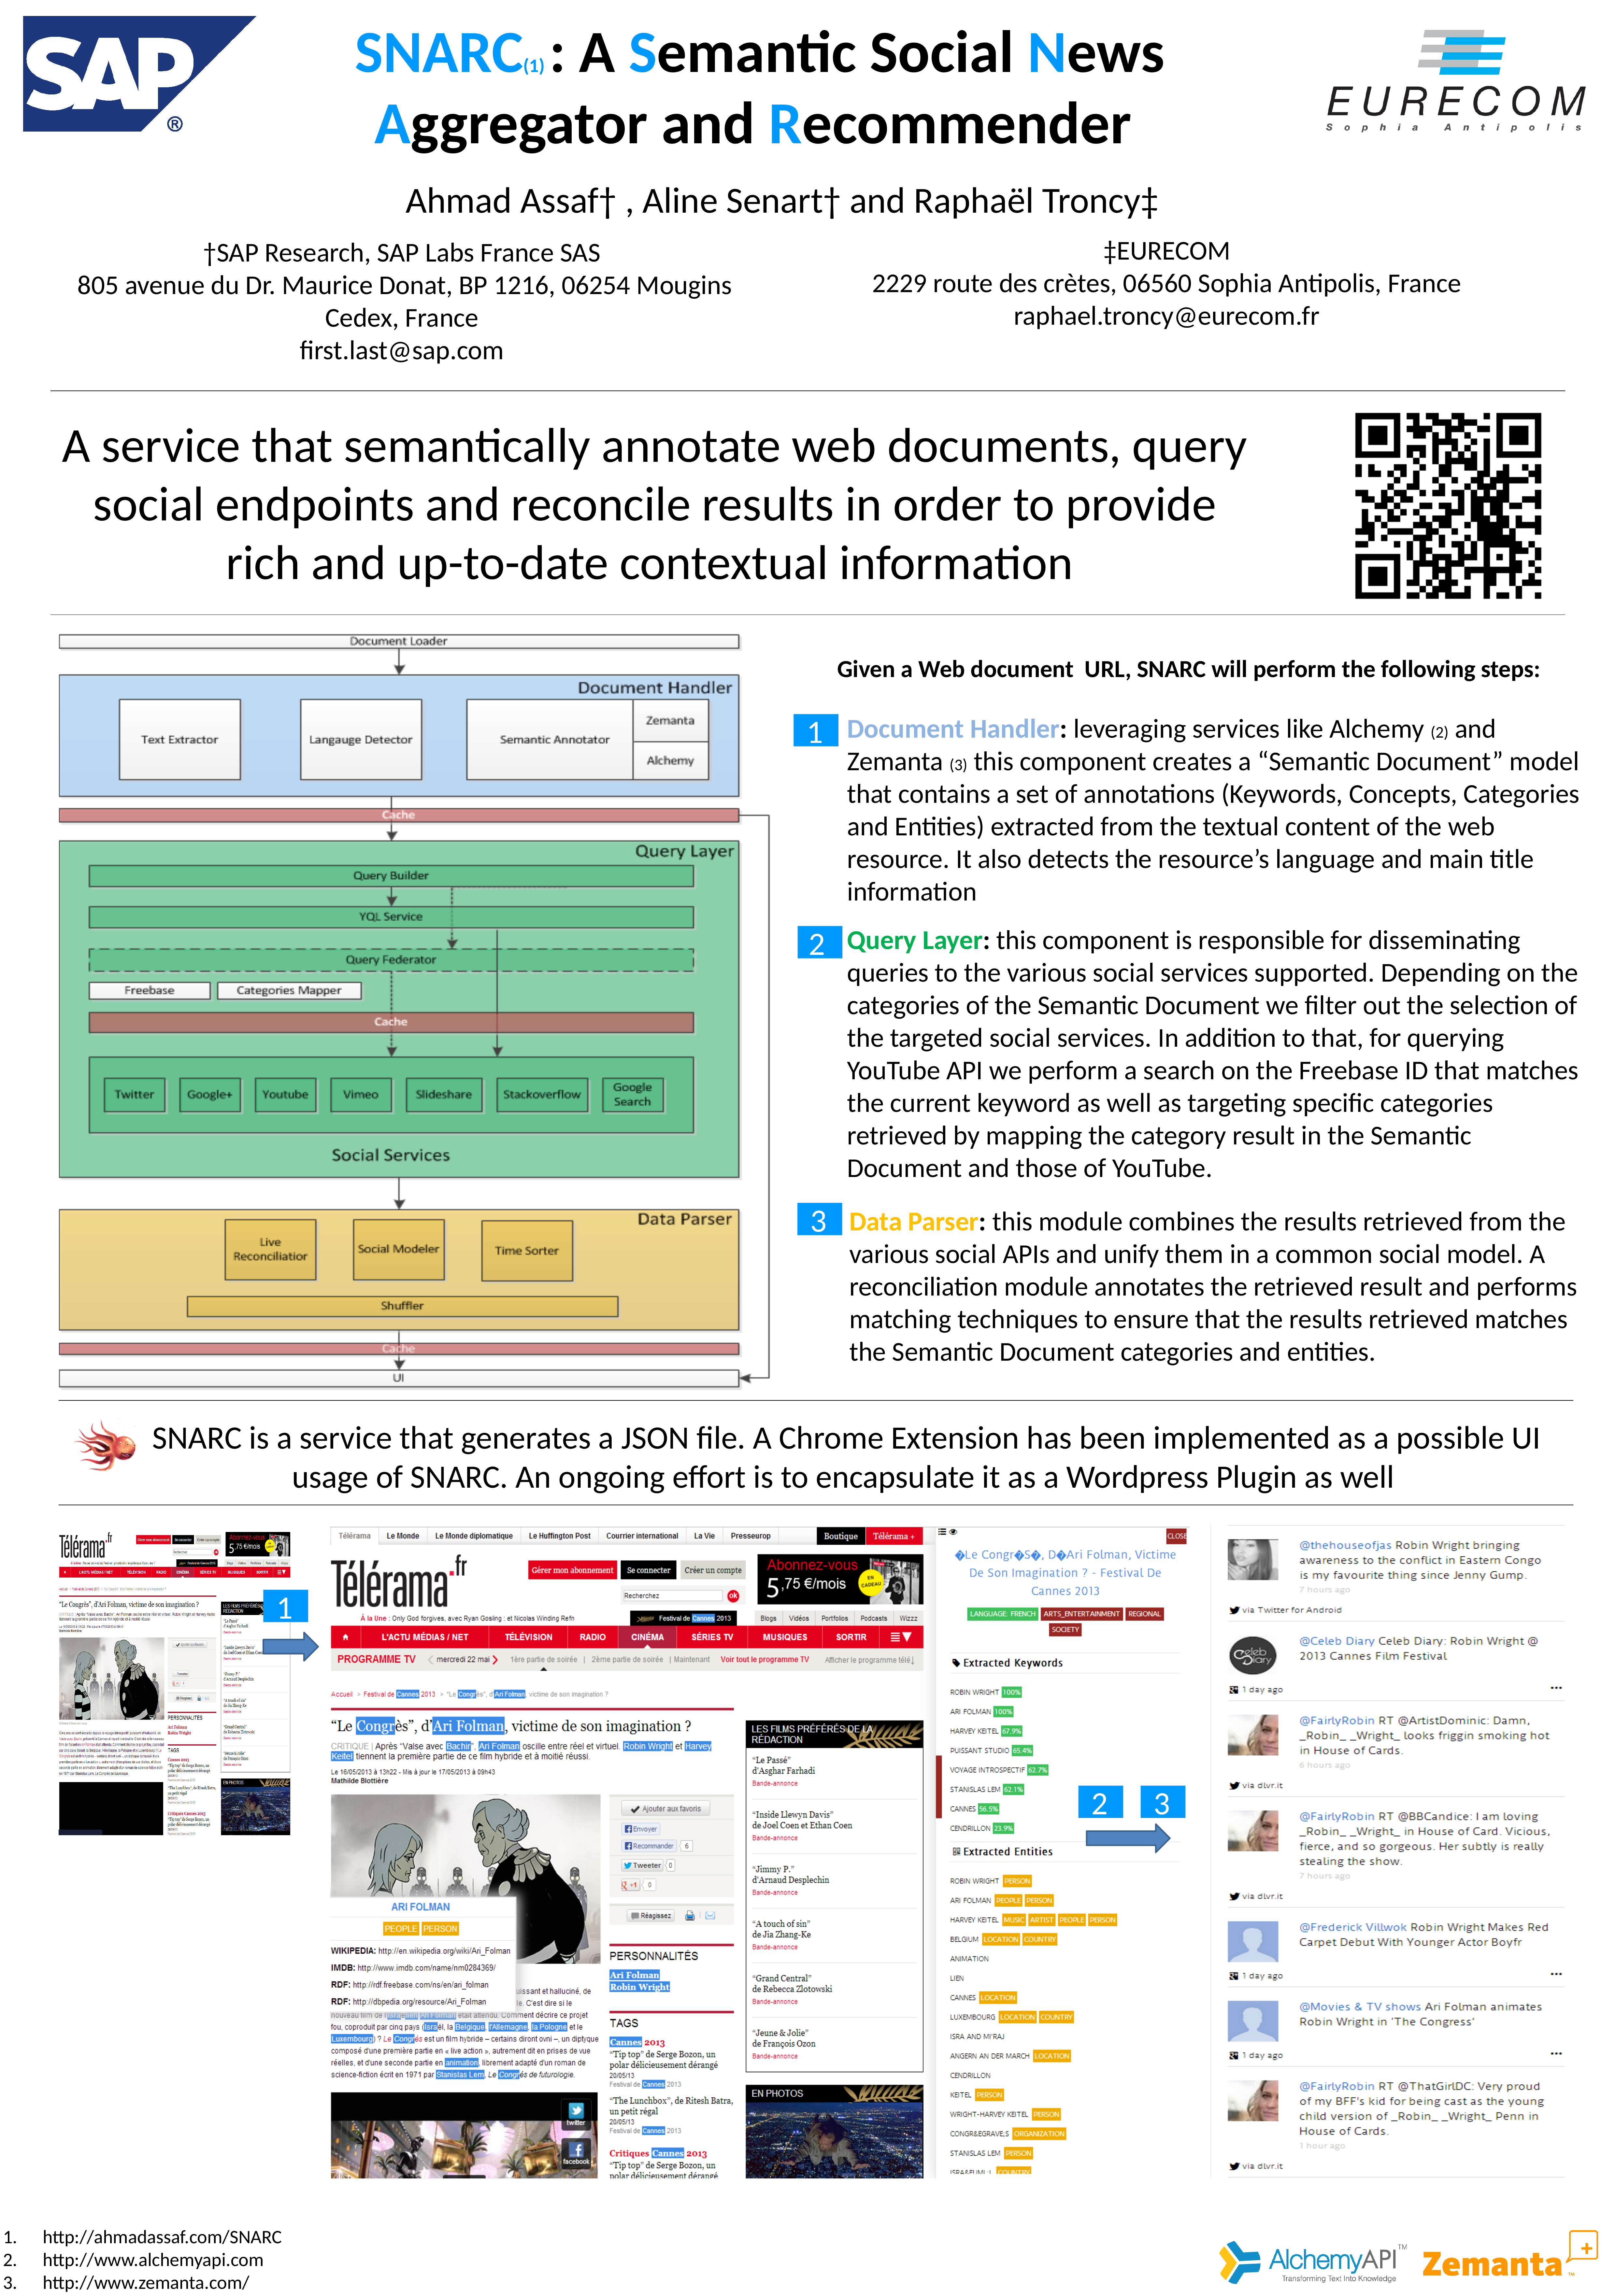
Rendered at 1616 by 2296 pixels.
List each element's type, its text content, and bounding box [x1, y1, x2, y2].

text_box A service that semantically annotate web documents, query social endpoints and reconcile results in order to provide rich and up-to-date contextual information [50, 411, 1260, 592]
text_box Document Handler: leveraging services like Alchemy (2) and Zemanta (3) this component creates a “Semantic Document” model that contains a set of annotations (Keywords, Concepts, Categories and Entities) extracted from the textual content of the web resource. It also detects the resource’s language and main title information [842, 708, 1588, 909]
picture [1423, 2230, 1598, 2276]
picture [1305, 12, 1616, 150]
text_box Query Layer: this component is responsible for disseminating queries to the various social services supported. Depending on the categories of the Semantic Document we filter out the selection of the targeted social services. In addition to that, for querying YouTube API we perform a search on the Freebase ID that matches the current keyword as well as targeting specific categories retrieved by mapping the category result in the Semantic Document and those of YouTube. [842, 920, 1588, 1185]
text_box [1078, 1779, 1123, 1824]
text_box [794, 708, 839, 753]
text_box Data Parser: this module combines the results retrieved from the various social APIs and unify them in a common social model. A reconciliation module annotates the retrieved result and performs matching techniques to ensure that the results retrieved matches the Semantic Document categories and entities. [844, 1201, 1590, 1369]
text_box SNARC is a service that generates a JSON file. A Chrome Extension has been implemented as a possible UI usage of SNARC. An ongoing effort is to encapsulate it as a Wordpress Plugin as well [121, 1413, 1574, 1497]
text_box http://ahmadassaf.com/SNARC http://www.alchemyapi.com http://www.zemanta.com/ [0, 2222, 446, 2295]
picture [330, 1526, 1190, 2178]
text_box [293, 1632, 319, 1662]
text_box ‡EURECOM 2229 route des crètes, 06560 Sophia Antipolis, France raphael.troncy@eurecom.fr [819, 165, 1521, 333]
text_box †SAP Research, SAP Labs France SAS 805 avenue du Dr. Maurice Donat, BP 1216, 06254 Mougins Cedex, France first.last@sap.com [54, 391, 756, 393]
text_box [263, 1583, 308, 1628]
text_box Given a Web document URL, SNARC will perform the following steps: [832, 650, 1588, 685]
text_box Ahmad Assaf† , Aline Senart† and Raphaël Troncy‡ [401, 174, 819, 223]
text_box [1140, 1779, 1186, 1824]
text_box SNARC(1) : A Semantic Social News Aggregator and Recommender [236, 10, 1284, 158]
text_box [797, 920, 843, 965]
picture [22, 12, 257, 134]
picture [58, 1530, 291, 1835]
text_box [797, 1197, 842, 1241]
picture [74, 1413, 139, 1479]
picture [1210, 1524, 1571, 2178]
text_box †SAP Research, SAP Labs France SAS 805 avenue du Dr. Maurice Donat, BP 1216, 06254 Mougins Cedex, France first.last@sap.com [54, 232, 756, 390]
picture [1349, 407, 1548, 605]
picture [59, 632, 771, 1390]
picture [1215, 2239, 1411, 2286]
